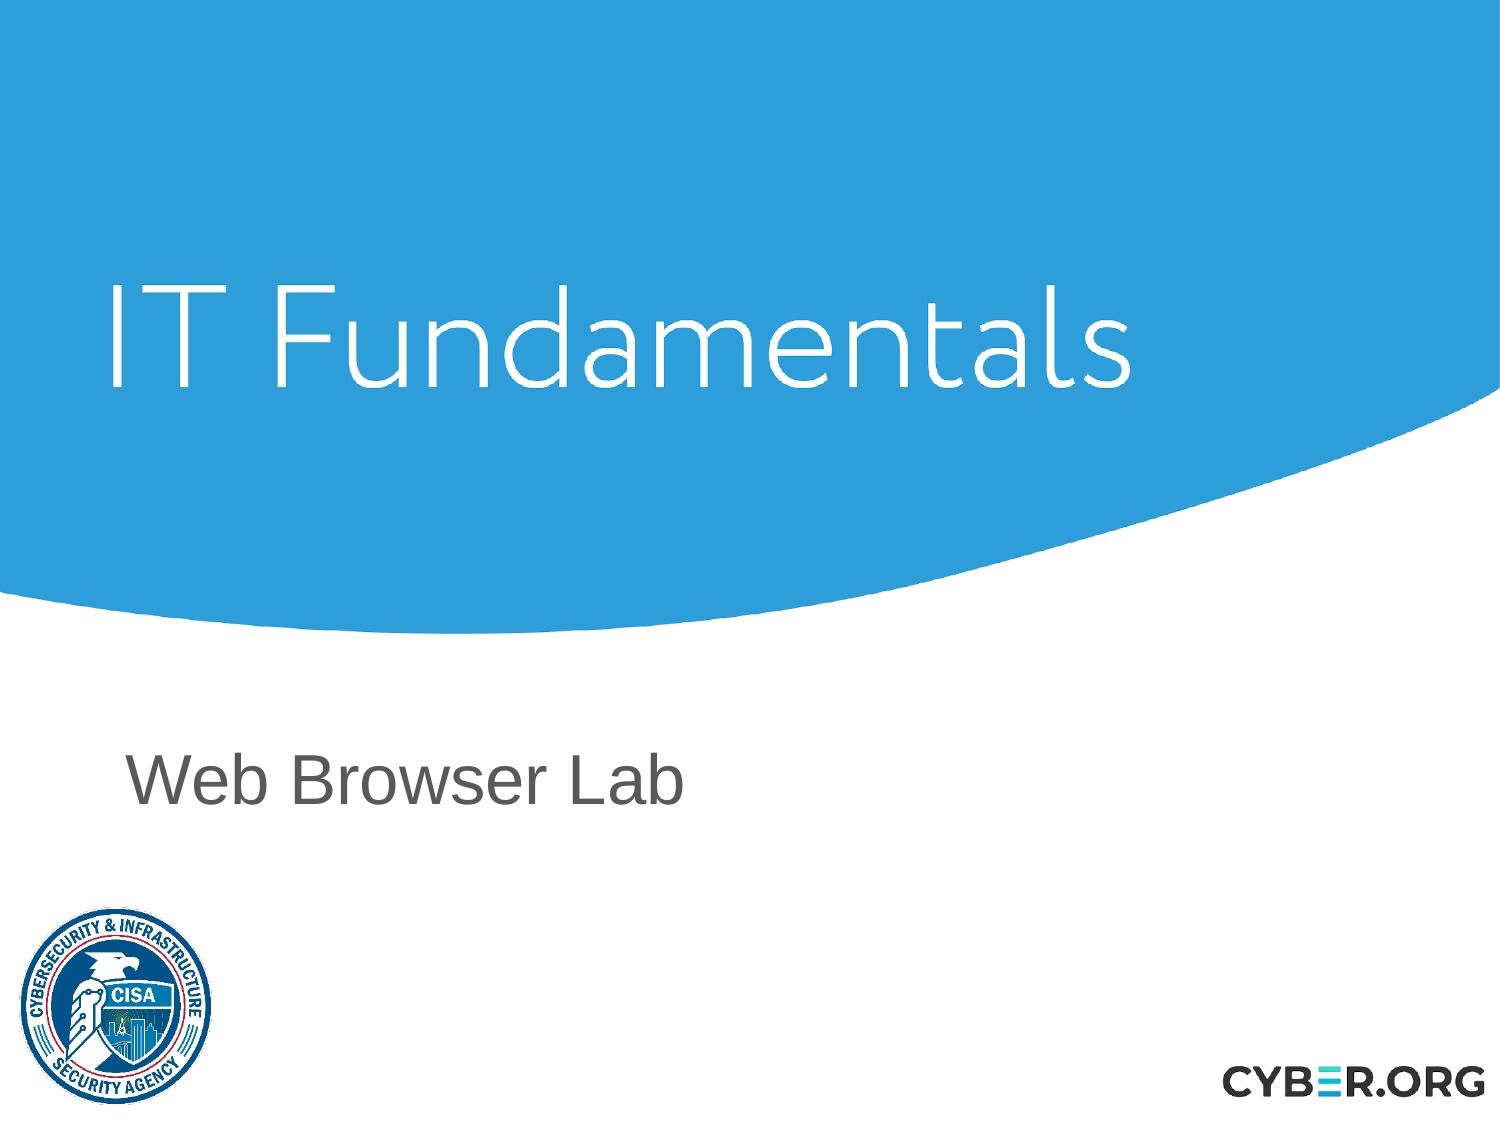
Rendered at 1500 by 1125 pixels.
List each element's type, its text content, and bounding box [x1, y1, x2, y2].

picture [0, 0, 1500, 1125]
text_box Web Browser Lab [110, 725, 1138, 826]
